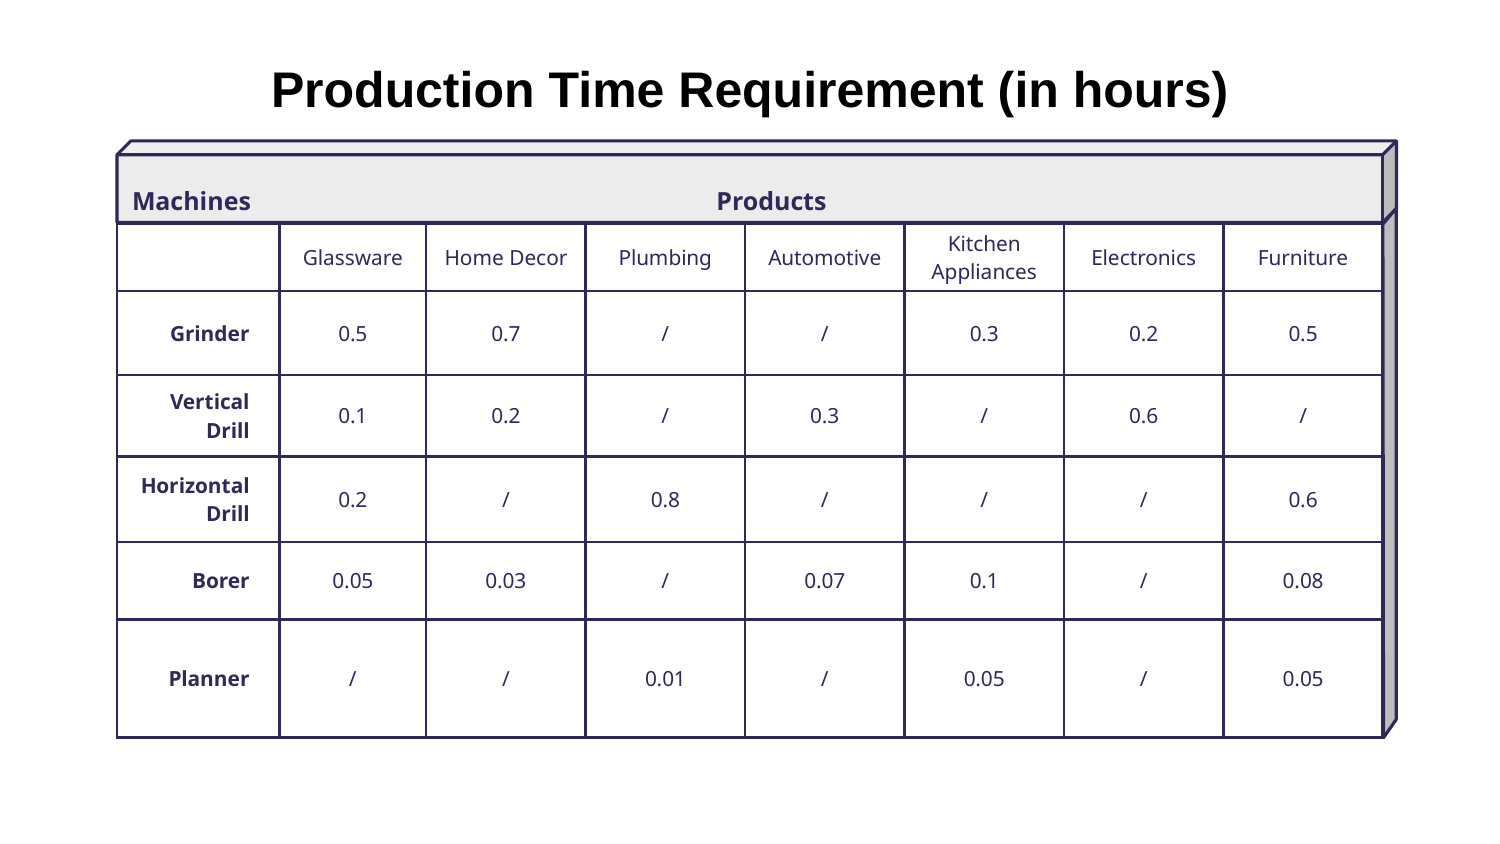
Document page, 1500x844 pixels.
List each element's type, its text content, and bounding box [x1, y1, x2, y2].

table_cell 0.01 [587, 621, 744, 736]
table_cell Horizontal Drill [118, 458, 278, 541]
table_cell 0.2 [427, 376, 584, 455]
table_cell 0.6 [1065, 376, 1222, 455]
table_cell 0.1 [281, 376, 425, 455]
table_cell 0.05 [906, 621, 1063, 736]
table_cell / [427, 458, 584, 541]
table_cell 0.05 [1225, 621, 1381, 736]
table_cell 0.6 [1225, 458, 1381, 541]
table_cell 0.1 [906, 543, 1063, 618]
table_cell 0.7 [427, 292, 584, 374]
table_header Electronics [1065, 225, 1222, 290]
table_header Automotive [746, 225, 903, 290]
table_header Furniture [1225, 225, 1381, 290]
table_cell / [281, 621, 425, 736]
table_cell 0.2 [1065, 292, 1222, 374]
table_cell / [746, 292, 903, 374]
table_header Kitchen Appliances [906, 225, 1063, 290]
table_cell / [906, 376, 1063, 455]
text_box [117, 140, 1397, 223]
table_cell Grinder [118, 292, 278, 374]
text_box Machines [117, 178, 373, 223]
table_header Home Decor [427, 225, 584, 290]
text_box Products [373, 178, 1170, 223]
table_cell / [1065, 458, 1222, 541]
table_cell 0.5 [1225, 292, 1381, 374]
text_box [117, 141, 1396, 154]
table_cell / [587, 543, 744, 618]
table_cell Vertical Drill [118, 376, 278, 455]
table_cell / [746, 458, 903, 541]
table_cell 0.5 [281, 292, 425, 374]
table_cell Planner [118, 621, 278, 736]
table_cell / [746, 621, 903, 736]
table_cell / [1065, 621, 1222, 736]
table_cell 0.2 [281, 458, 425, 541]
table_cell / [587, 376, 744, 455]
table_cell 0.07 [746, 543, 903, 618]
table_cell 0.8 [587, 458, 744, 541]
table_cell Borer [118, 543, 278, 618]
table_cell / [1225, 376, 1381, 455]
table_cell / [906, 458, 1063, 541]
table_cell 0.05 [281, 543, 425, 618]
text_box [1382, 208, 1397, 738]
table_cell 0.03 [427, 543, 584, 618]
table_header Glassware [281, 225, 425, 290]
table_cell / [1065, 543, 1222, 618]
text_box [1383, 143, 1396, 222]
table_cell 0.3 [746, 376, 903, 455]
title Production Time Requirement (in hours) [75, 42, 1425, 122]
table_cell / [587, 292, 744, 374]
table_cell 0.08 [1225, 543, 1381, 618]
table_cell 0.3 [906, 292, 1063, 374]
table_cell / [427, 621, 584, 736]
table_header [118, 225, 278, 290]
table_header Plumbing [587, 225, 744, 290]
